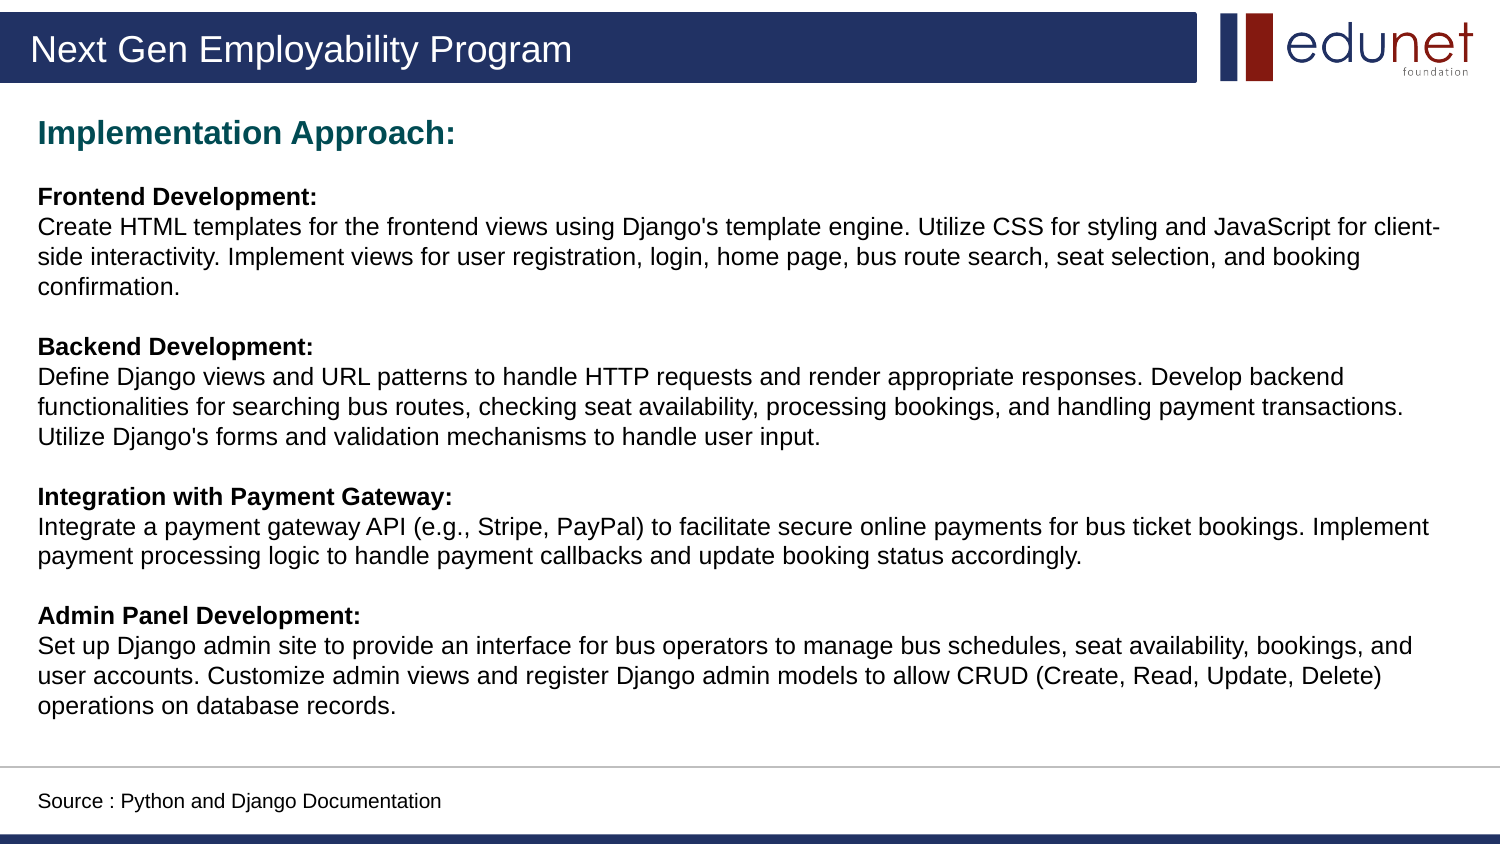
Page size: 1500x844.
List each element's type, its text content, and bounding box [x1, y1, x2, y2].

text_box Source : Python and Django Documentation [22, 776, 461, 826]
text_box Implementation Approach: Frontend Development: Create HTML templates for the frontend views using Django's template engine. Utilize CSS for styling and JavaScript for client-side interactivity. Implement views for user registration, login, home page, bus route search, seat selection, and booking confirmation. Backend Development: Define Django views and URL patterns to handle HTTP requests and render appropriate responses. Develop backend functionalities for searching bus routes, checking seat availability, processing bookings, and handling payment transactions. Utilize Django's forms and validation mechanisms to handle user input. Integration with Payment Gateway: Integrate a payment gateway API (e.g., Stripe, PayPal) to facilitate secure online payments for bus ticket bookings. Implement payment processing logic to handle payment callbacks and update booking status accordingly. Admin Panel Development: Set up Django admin site to provide an interface for bus operators to manage bus schedules, seat availability, bookings, and user accounts. Customize admin views and register Django admin models to allow CRUD (Create, Read, Update, Delete) operations on database records. [22, 103, 1484, 728]
picture [1279, 14, 1482, 83]
